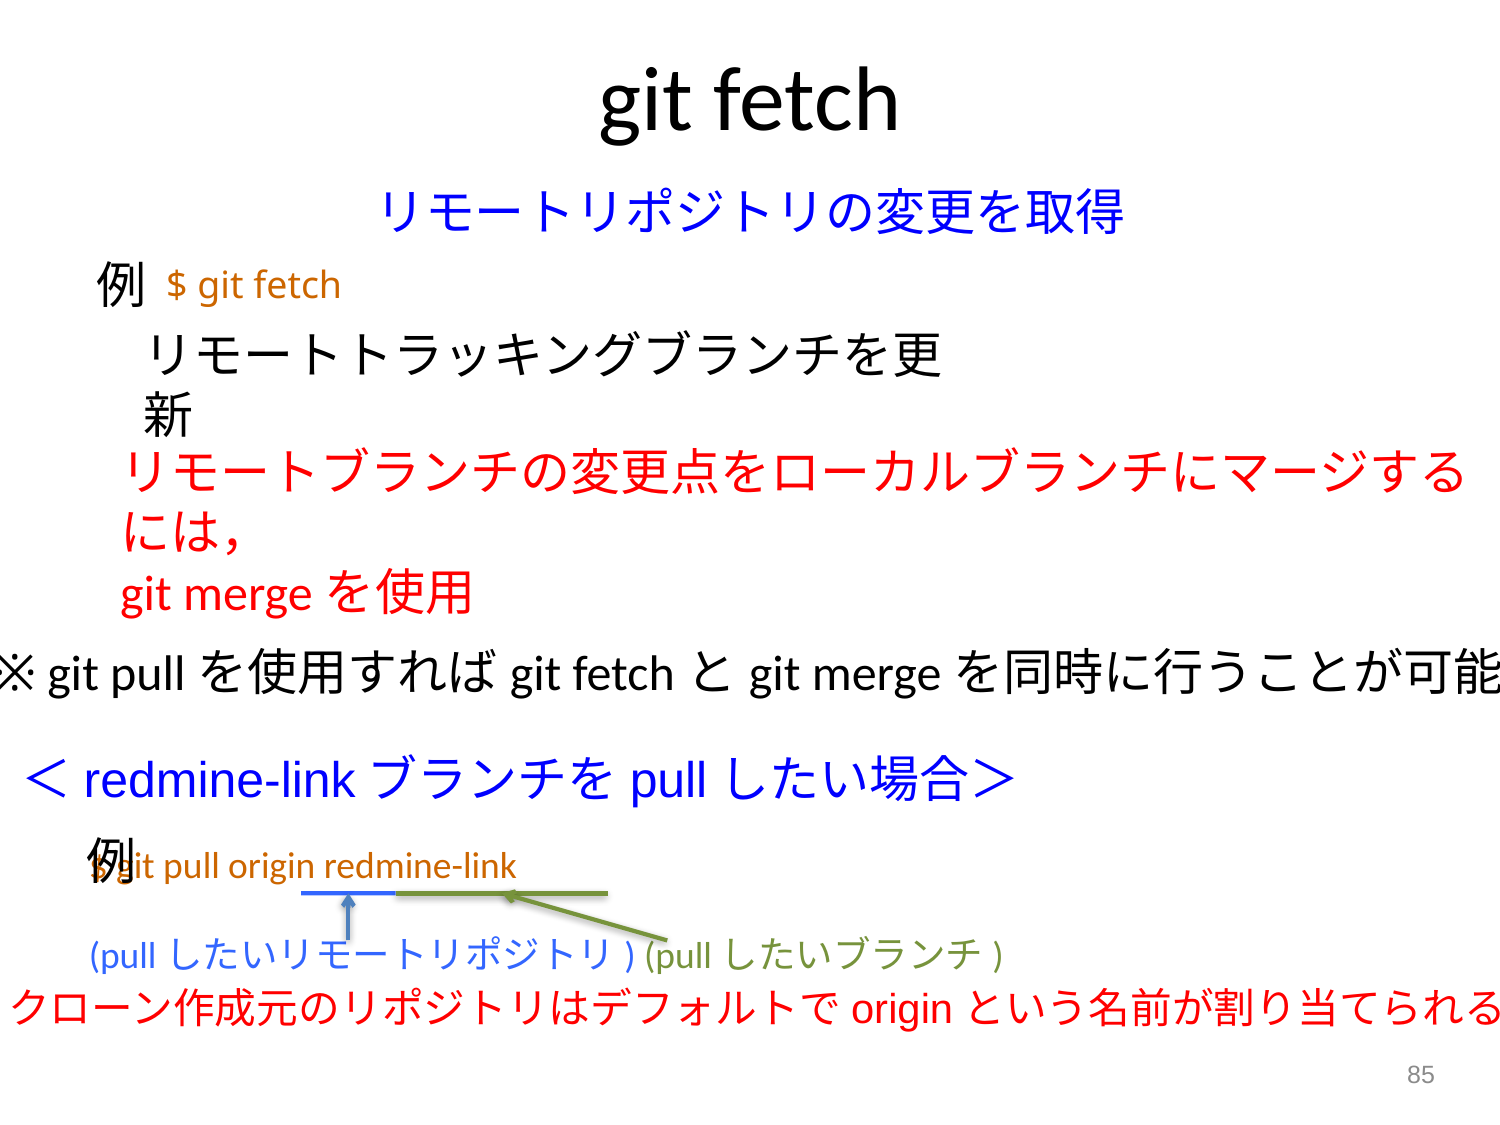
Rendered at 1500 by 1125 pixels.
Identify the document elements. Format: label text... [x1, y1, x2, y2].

title git fetch [75, 0, 1425, 188]
text_box $ git fetch [162, 253, 358, 314]
text_box リモートリポジトリの変更を取得 [360, 172, 1140, 248]
text_box リモートブランチの変更点をローカルブランチにマージするには， git mergeを使用 [105, 433, 1500, 629]
text_box クローン作成元のリポジトリはデフォルトでoriginという名前が割り当てられる [0, 974, 1500, 1040]
slide_number 85 [1100, 1034, 1450, 1113]
text_box $ git pull origin redmine-link (pullしたいリモートリポジトリ) (pullしたいブランチ) [73, 834, 1019, 974]
text_box リモートトラッキングブランチを更新 [128, 316, 968, 452]
text_box 例 [82, 246, 162, 321]
text_box 例 [72, 822, 152, 897]
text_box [501, 892, 668, 941]
text_box ※ git pullを使用すればgit fetchとgit mergeを同時に行うことが可能 [0, 632, 1500, 708]
text_box ＜redmine-linkブランチをpullしたい場合＞ [6, 739, 1034, 815]
